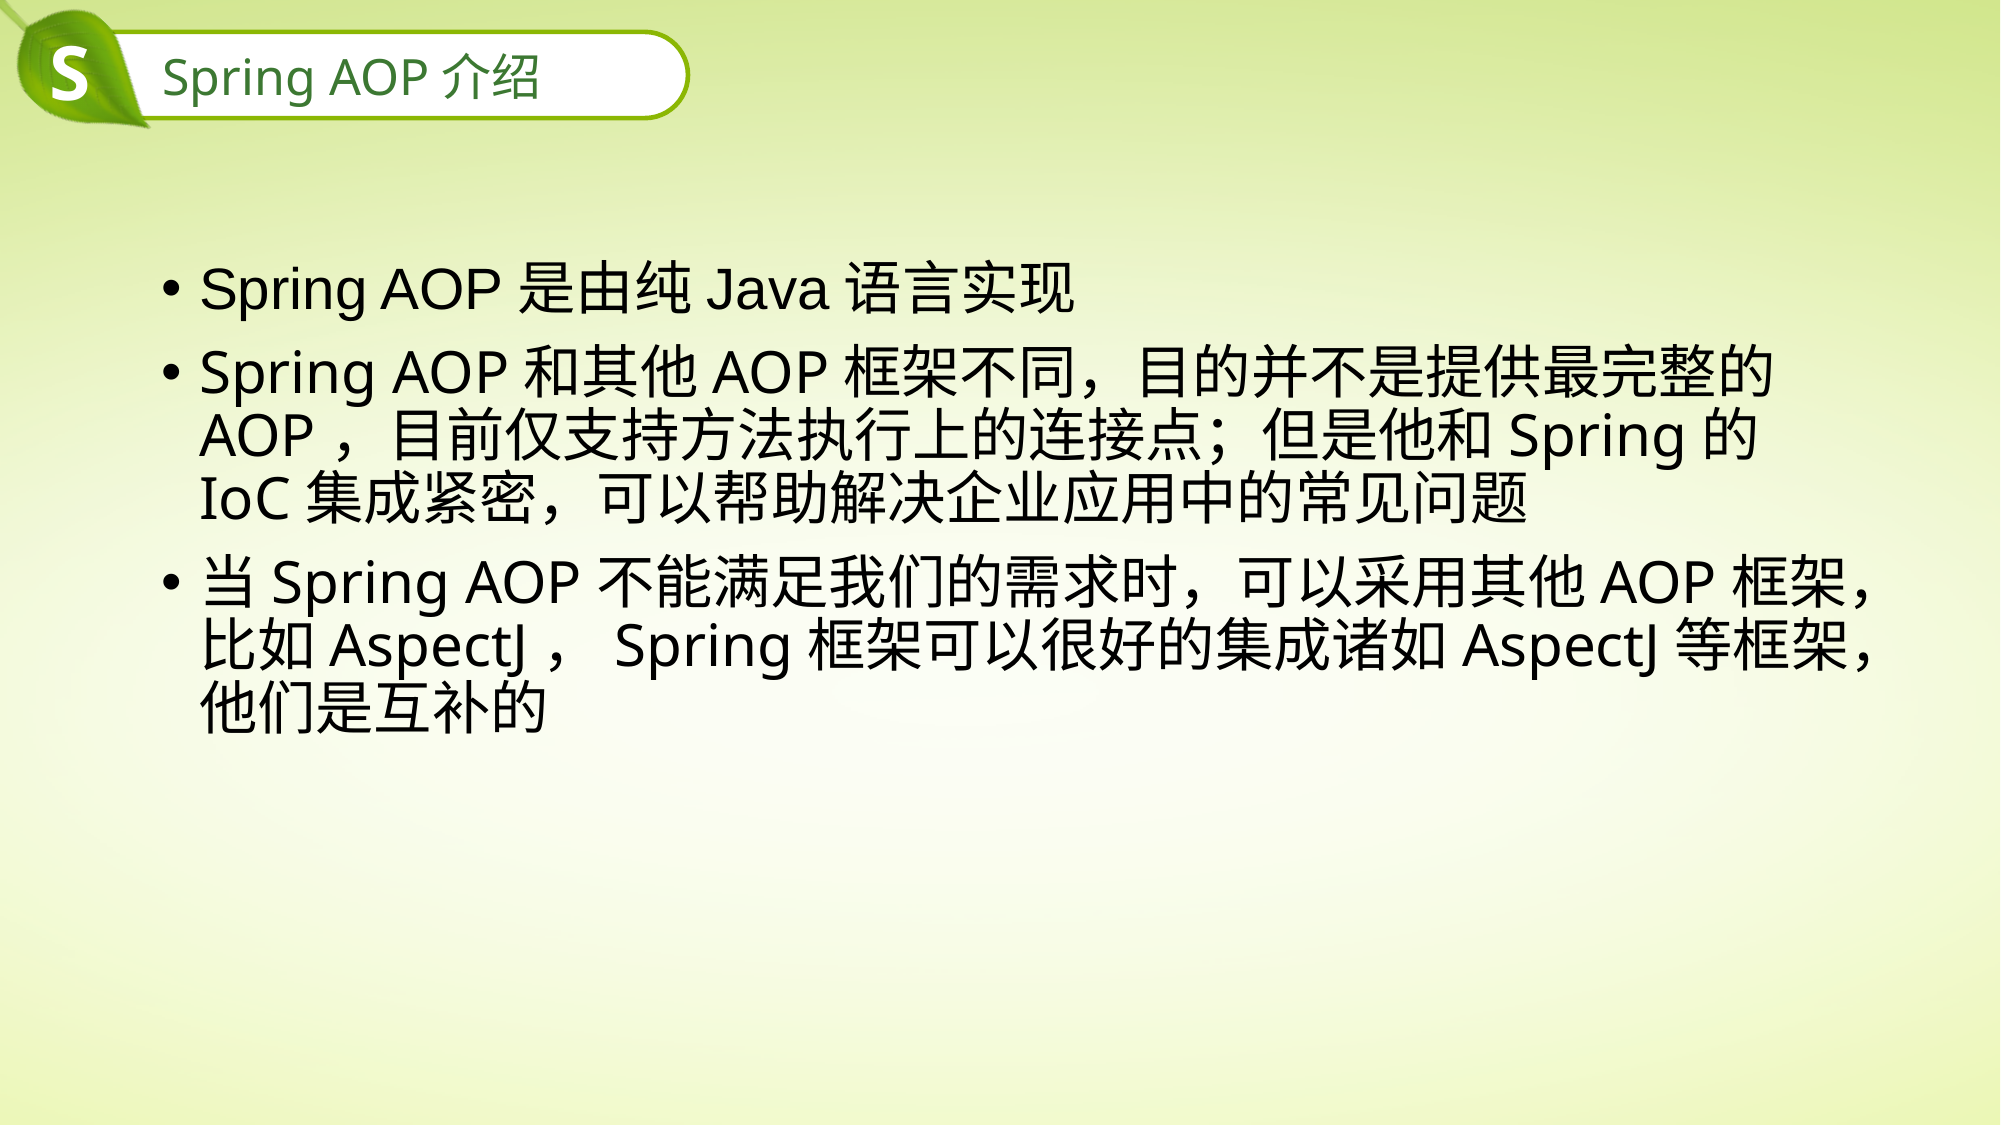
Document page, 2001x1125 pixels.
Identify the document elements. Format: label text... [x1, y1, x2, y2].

list Spring AOP是由纯Java语言实现 Spring AOP和其他AOP框架不同，目的并不是提供最完整的AOP，目前仅支持方法执行上的连接点；但是他和Spring的IoC集成紧密，可以帮助解决企业应用中的常见问题 当Spring AOP不能满足我们的需求时，可以采用其他AOP框架，比如AspectJ，Spring框架可以很好的集成诸如AspectJ等框架，他们是互补的 [146, 251, 1872, 966]
picture [0, 0, 2001, 1125]
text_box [0, 9, 689, 125]
